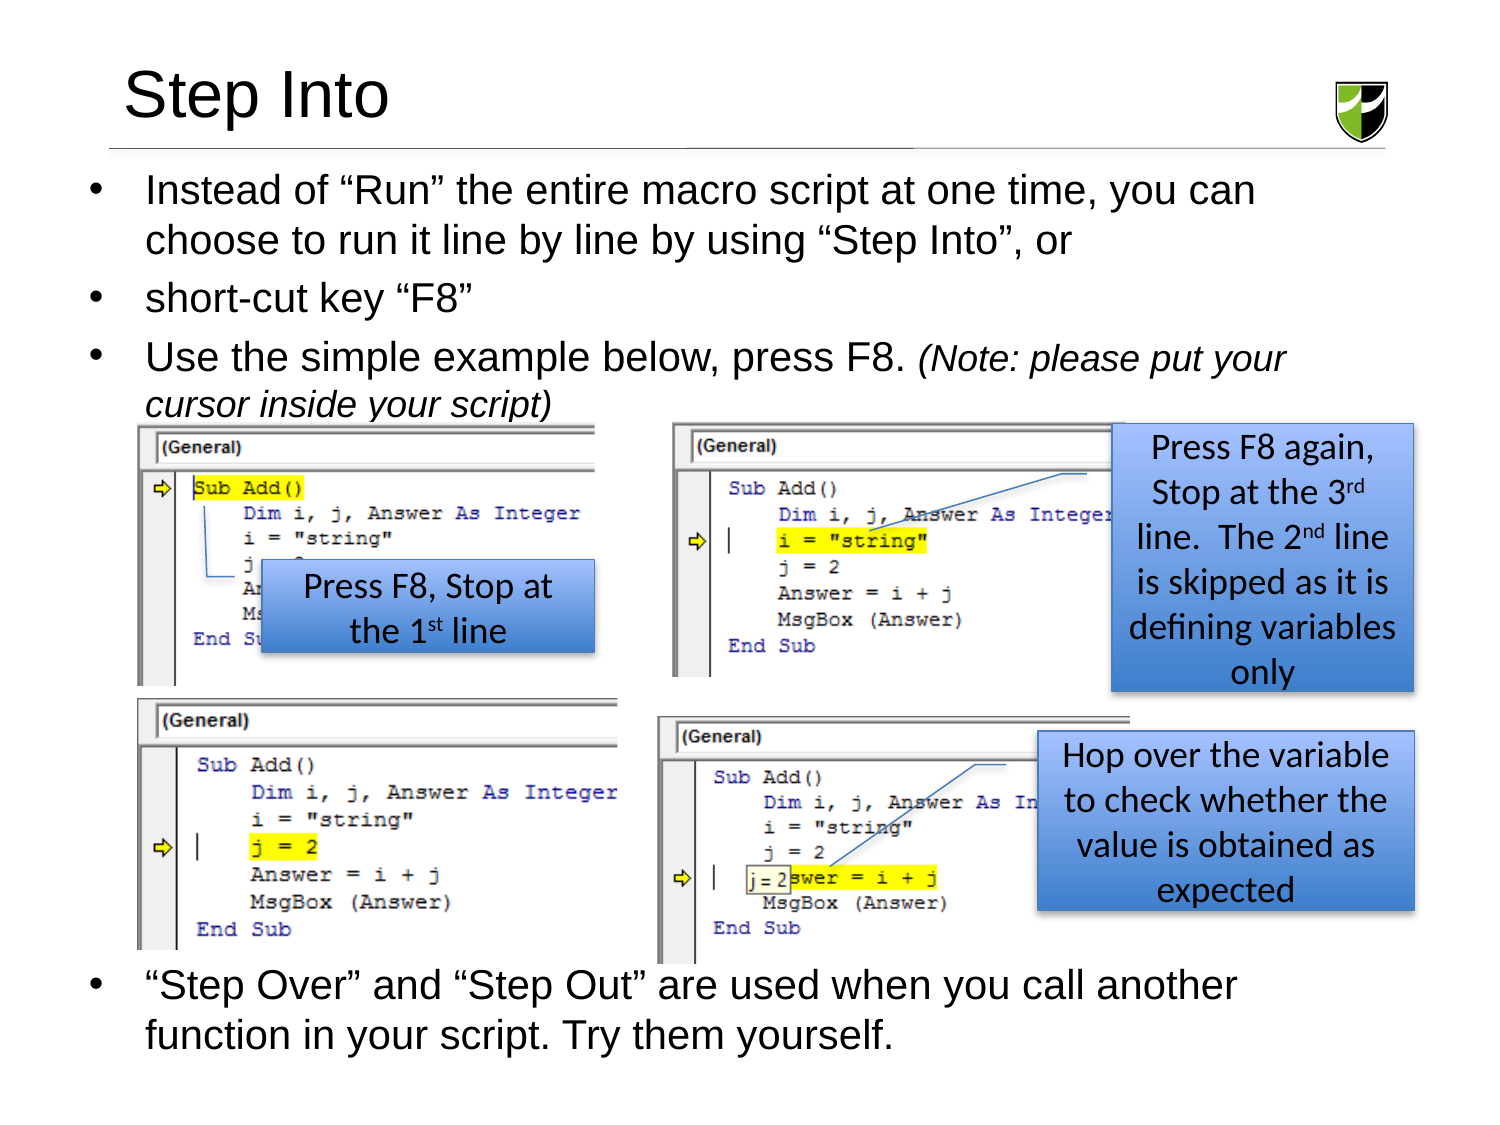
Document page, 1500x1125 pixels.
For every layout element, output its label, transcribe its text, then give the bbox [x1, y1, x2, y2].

picture [657, 716, 1131, 964]
picture [672, 421, 1126, 677]
picture [1335, 75, 1393, 143]
list Instead of “Run” the entire macro script at one time, you can choose to run it line by line by using “Step Into”, or short-cut key “F8” Use the simple example below, press F8. (Note: please put your cursor inside your script) “Step Over” and “Step Out” are used when you call another function in your script. Try them yourself. [74, 155, 1400, 1123]
title Step Into [109, 42, 1129, 143]
picture [136, 422, 595, 686]
text_box Press F8 again, Stop at the 3rd line. The 2nd line is skipped as it is defining variables only [1111, 423, 1414, 692]
picture [136, 698, 618, 950]
text_box Hop over the variable to check whether the value is obtained as expected [1134, 730, 1415, 911]
